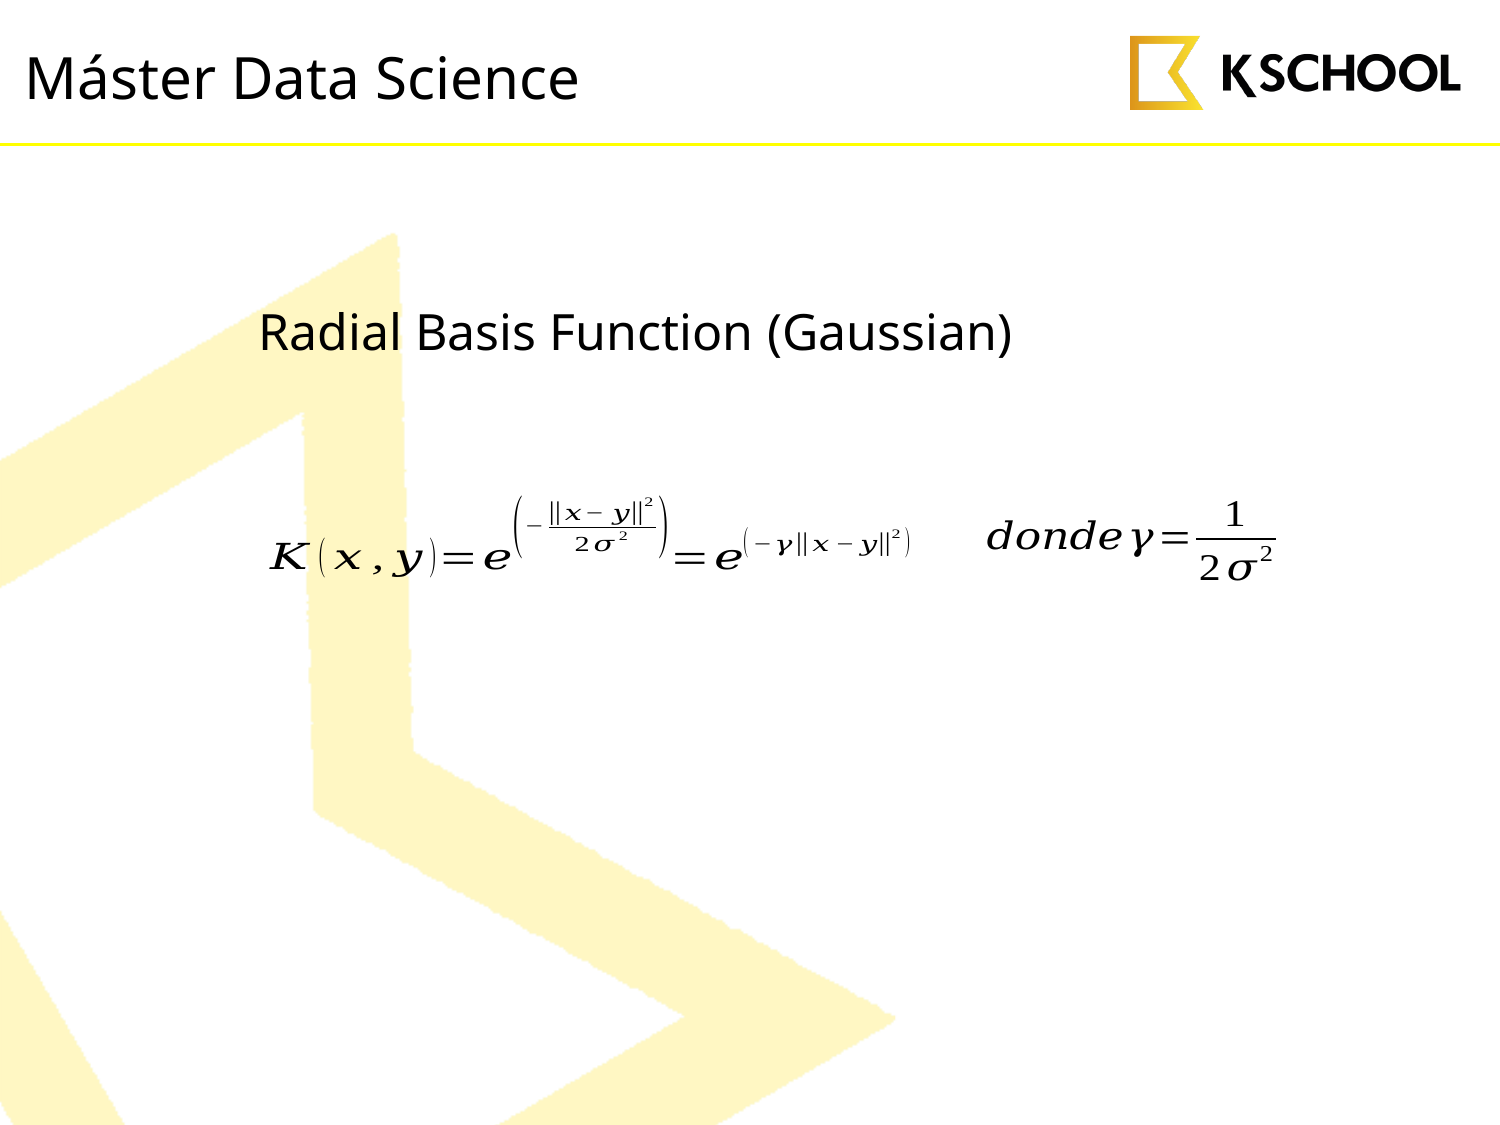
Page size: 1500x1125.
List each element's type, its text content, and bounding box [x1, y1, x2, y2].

picture [1121, 23, 1473, 120]
text_box Radial Basis Function (Gaussian) [243, 292, 1028, 368]
picture [0, 188, 919, 1125]
